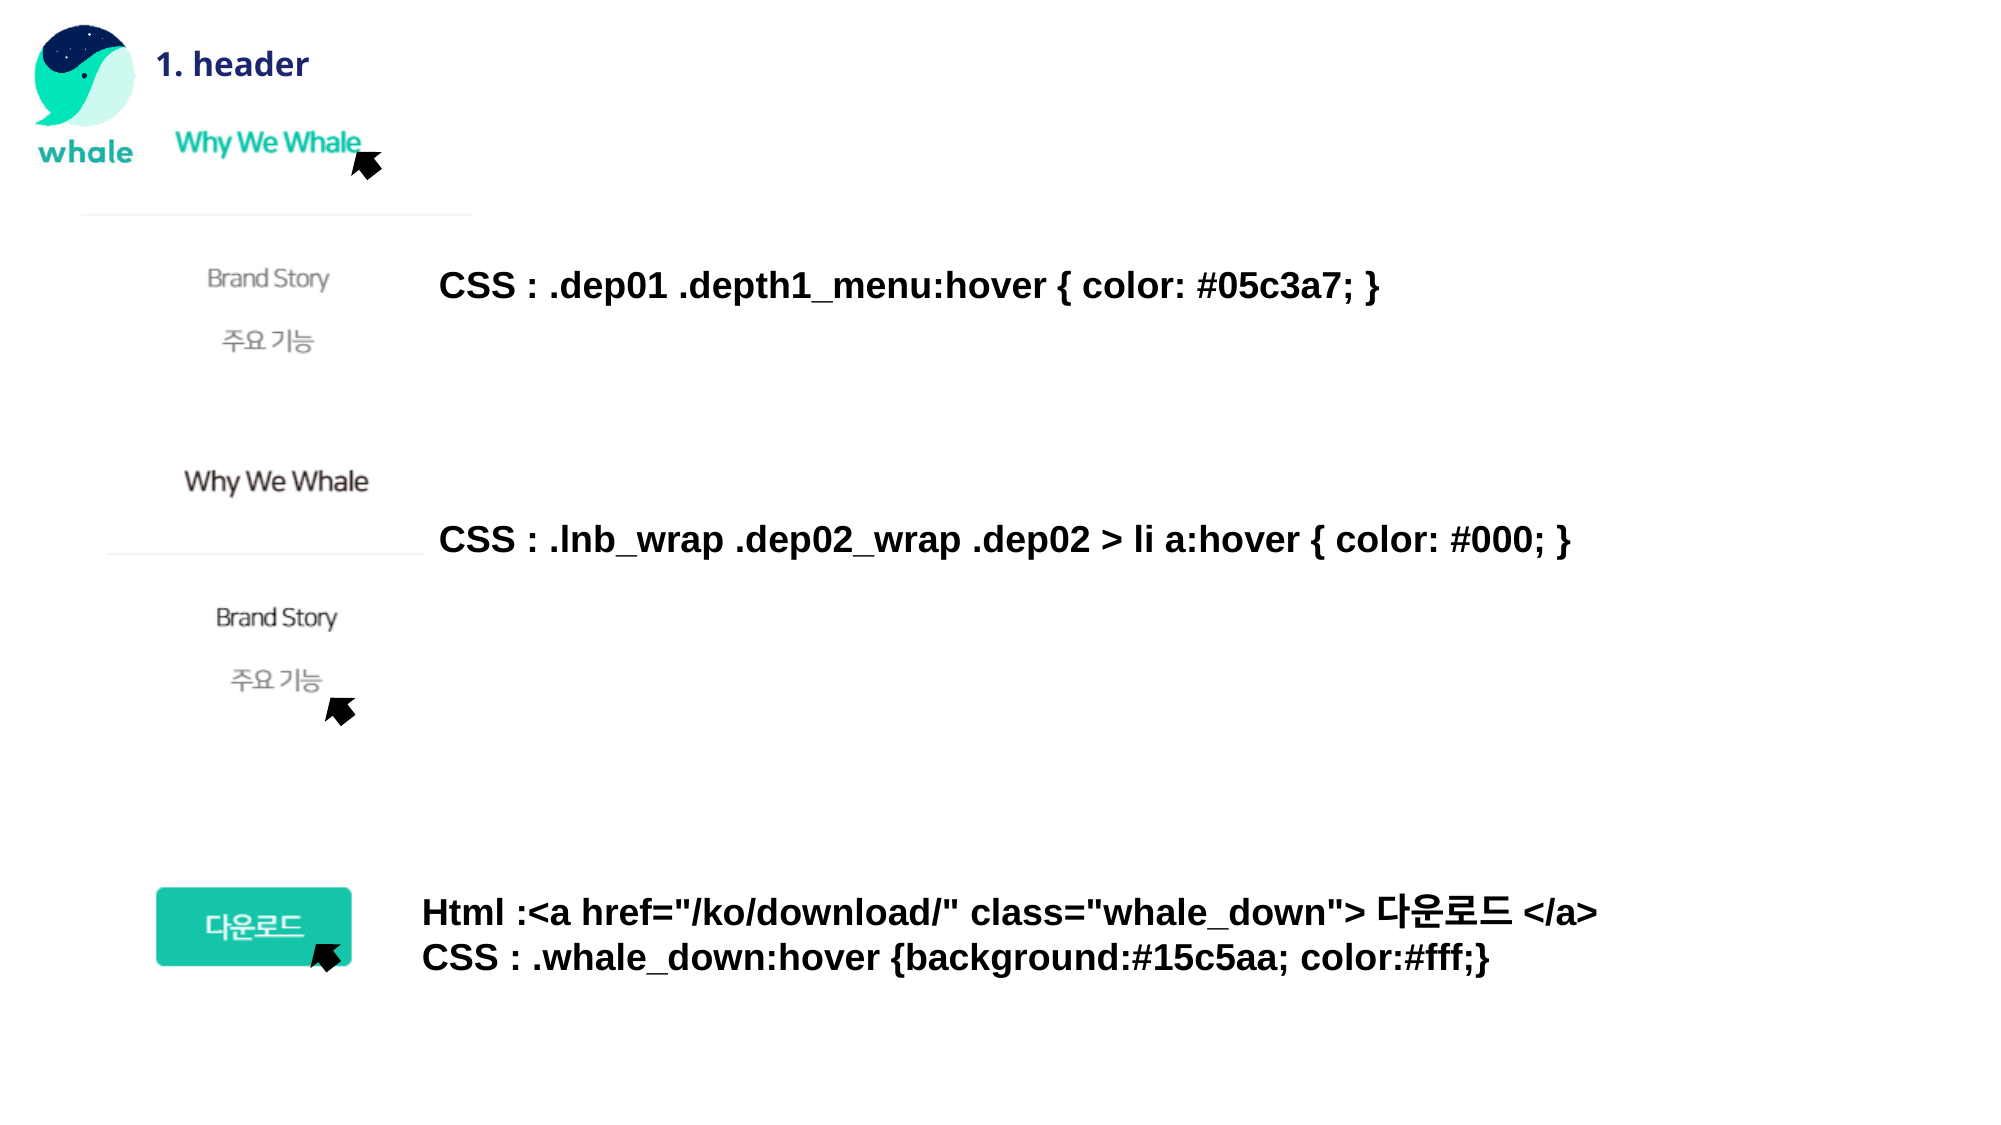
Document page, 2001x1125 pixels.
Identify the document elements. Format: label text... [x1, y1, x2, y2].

text_box Html :<a href="/ko/download/" class="whale_down">다운로드</a> CSS : .whale_down:hover {background:#15c5aa; color:#fff;} [407, 880, 1623, 986]
text_box CSS : .dep01 .depth1_menu:hover { color: #05c3a7; } [474, 253, 1512, 359]
picture [133, 875, 366, 979]
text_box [0, 5, 448, 178]
picture [81, 97, 474, 451]
text_box CSS : .lnb_wrap .dep02_wrap .dep02 > li a:hover { color: #000; } [425, 507, 1624, 568]
picture [106, 458, 425, 770]
